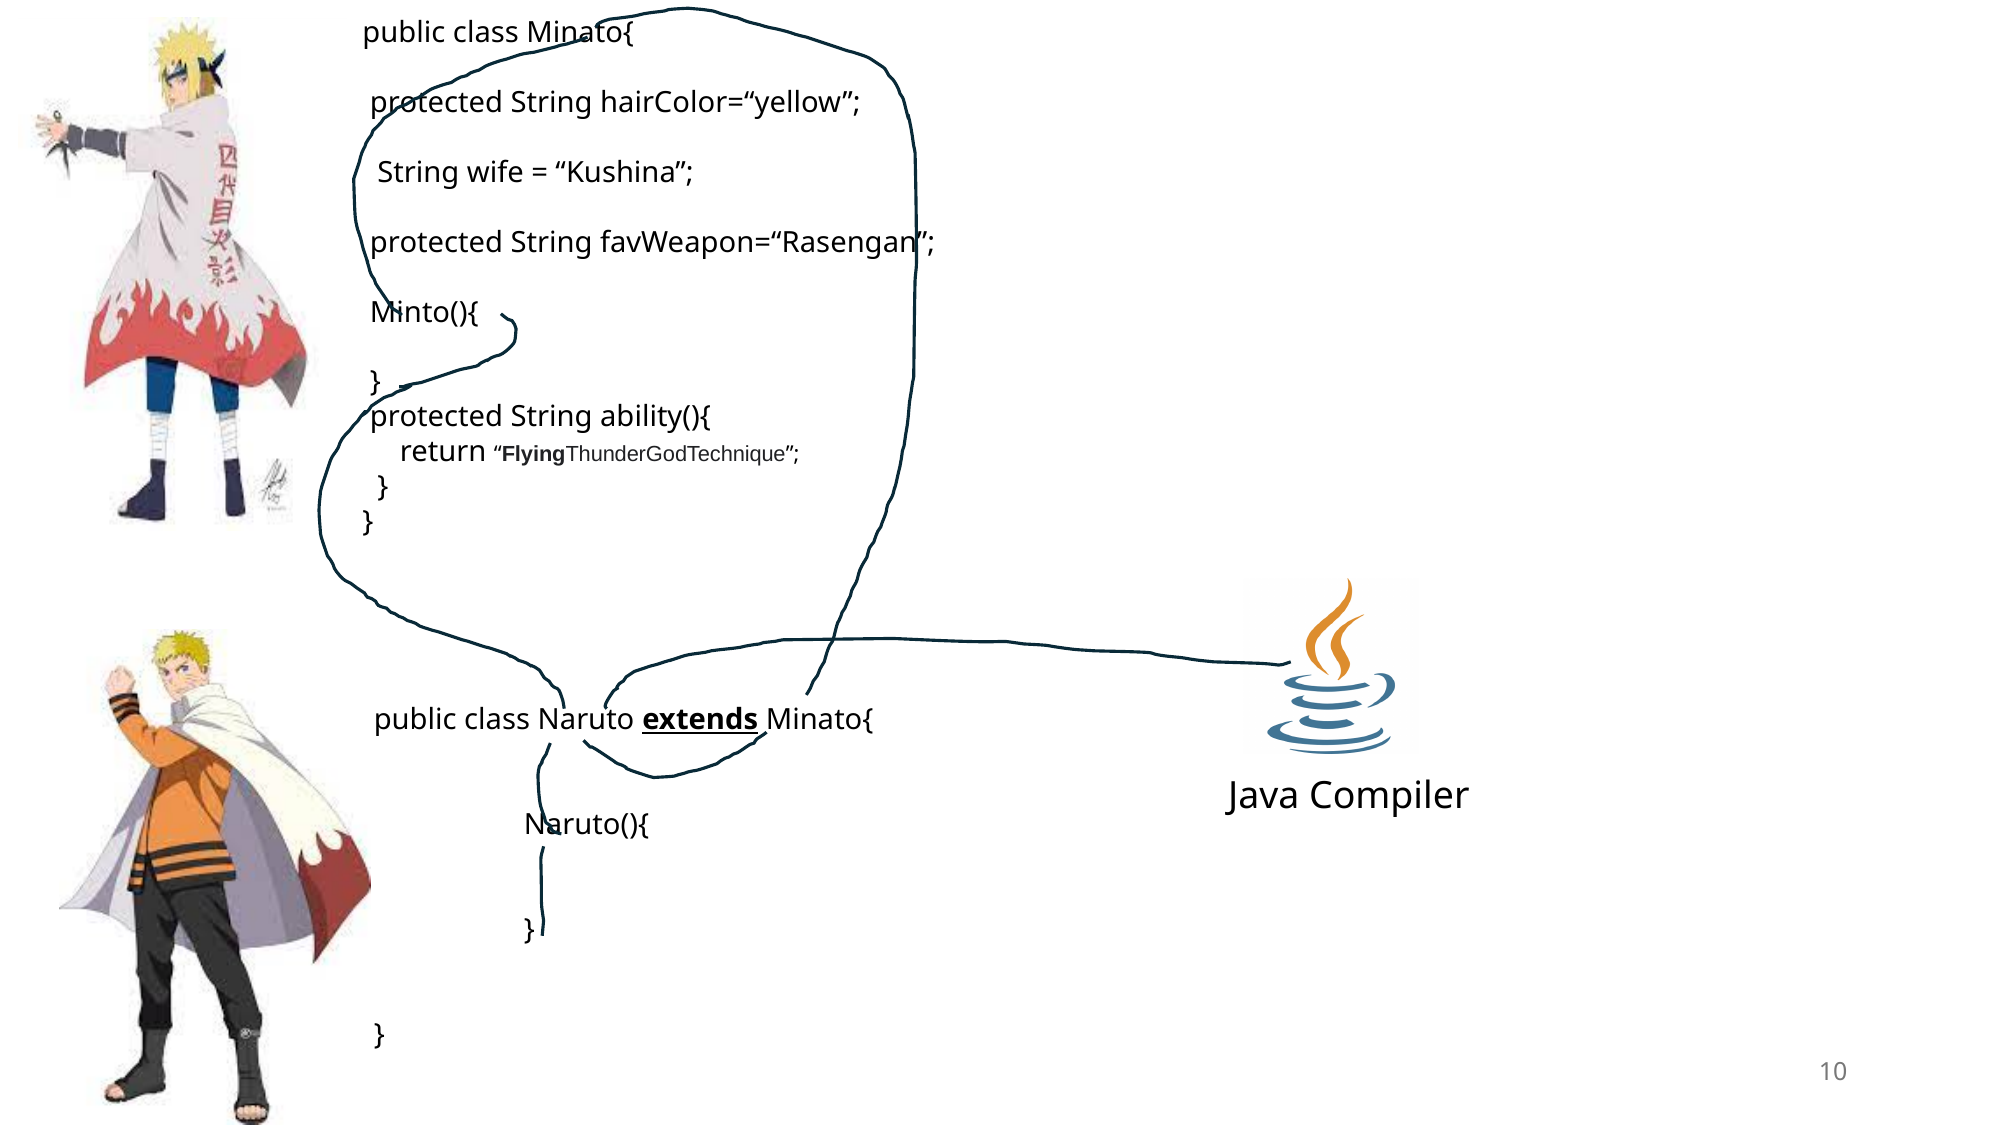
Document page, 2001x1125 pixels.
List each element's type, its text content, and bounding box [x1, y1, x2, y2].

text_box [809, 636, 1242, 695]
text_box Java Compiler [1213, 763, 1485, 824]
text_box [603, 638, 806, 710]
text_box [399, 312, 518, 389]
text_box [318, 383, 566, 709]
picture [58, 629, 372, 1125]
text_box [536, 742, 562, 836]
text_box [539, 845, 546, 936]
text_box [582, 730, 768, 780]
slide_number 10 [1412, 1042, 1863, 1103]
text_box [594, 6, 919, 696]
picture [17, 17, 348, 532]
text_box [352, 35, 589, 317]
text_box public class Minato{ protected String hairColor=“yellow”; String wife = “Kushina”; protected String favWeapon=“Rasengan”; Minto(){ } protected String ability(){ return “FlyingThunderGodTechnique”; } } [347, 5, 951, 545]
text_box public class Naruto extends Minato{ Naruto(){ } } [372, 693, 889, 1058]
picture [1242, 578, 1419, 755]
